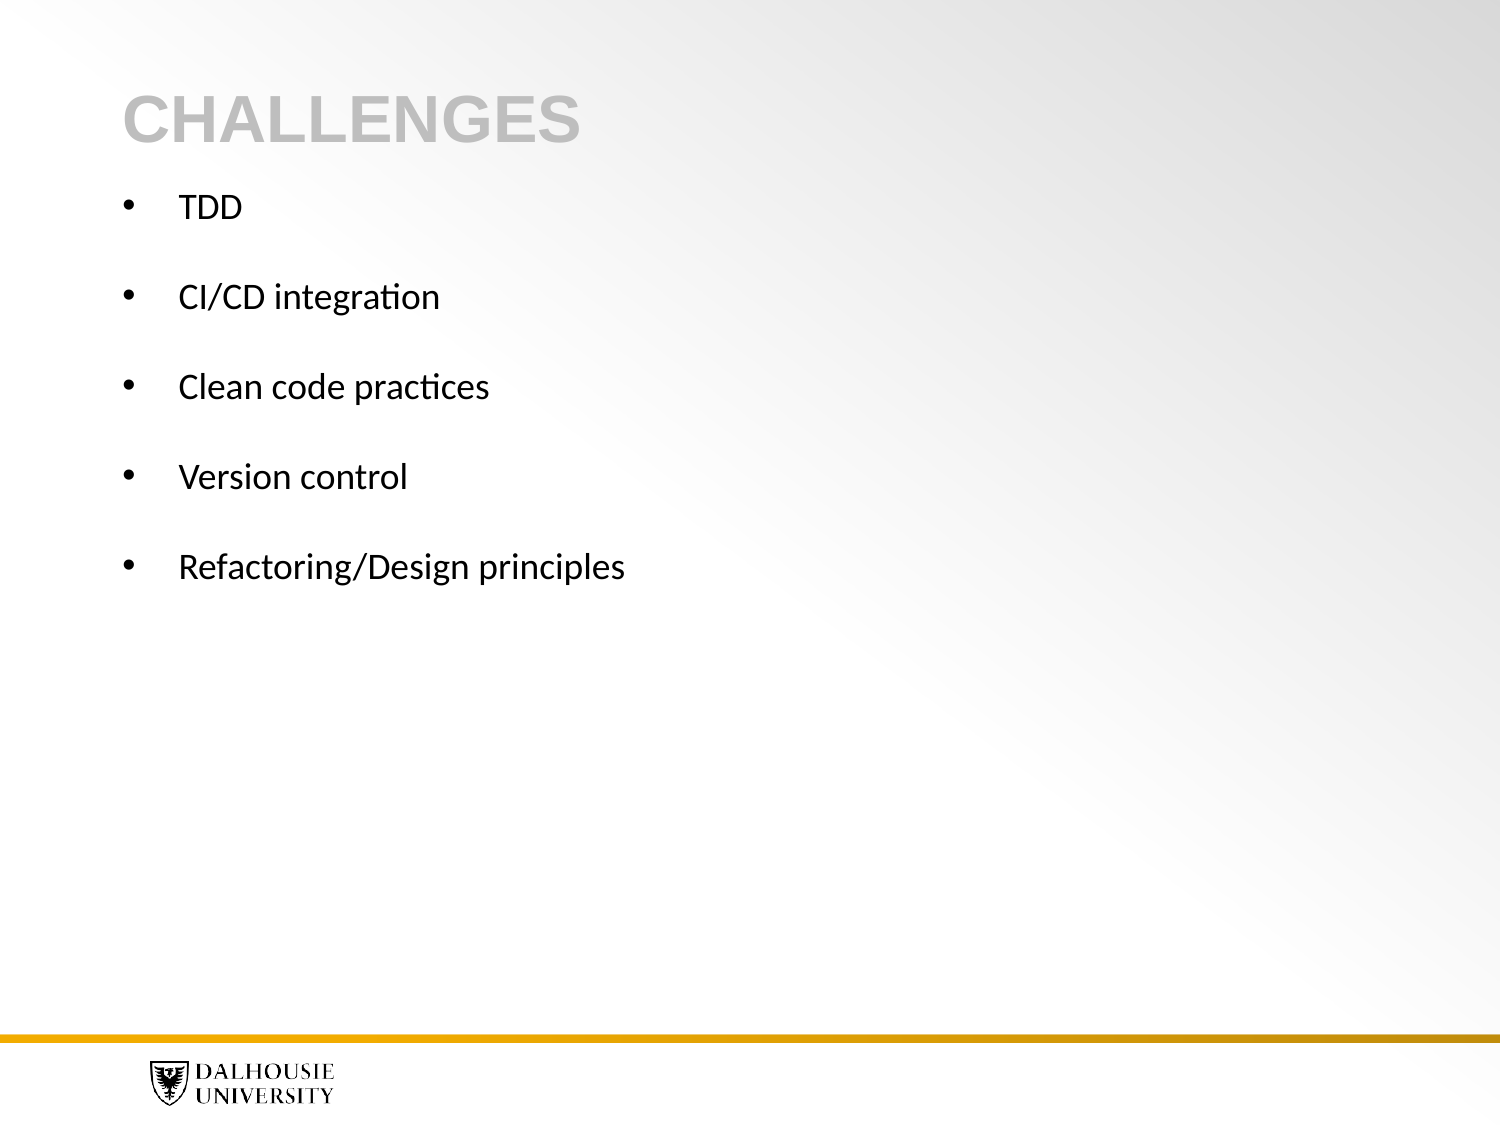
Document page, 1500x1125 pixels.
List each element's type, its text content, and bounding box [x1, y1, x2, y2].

picture [0, 0, 1500, 1125]
title CHALLENGES [122, 75, 1327, 182]
list TDD CI/CD integration Clean code practices Version control Refactoring/Design principles [122, 182, 1378, 820]
